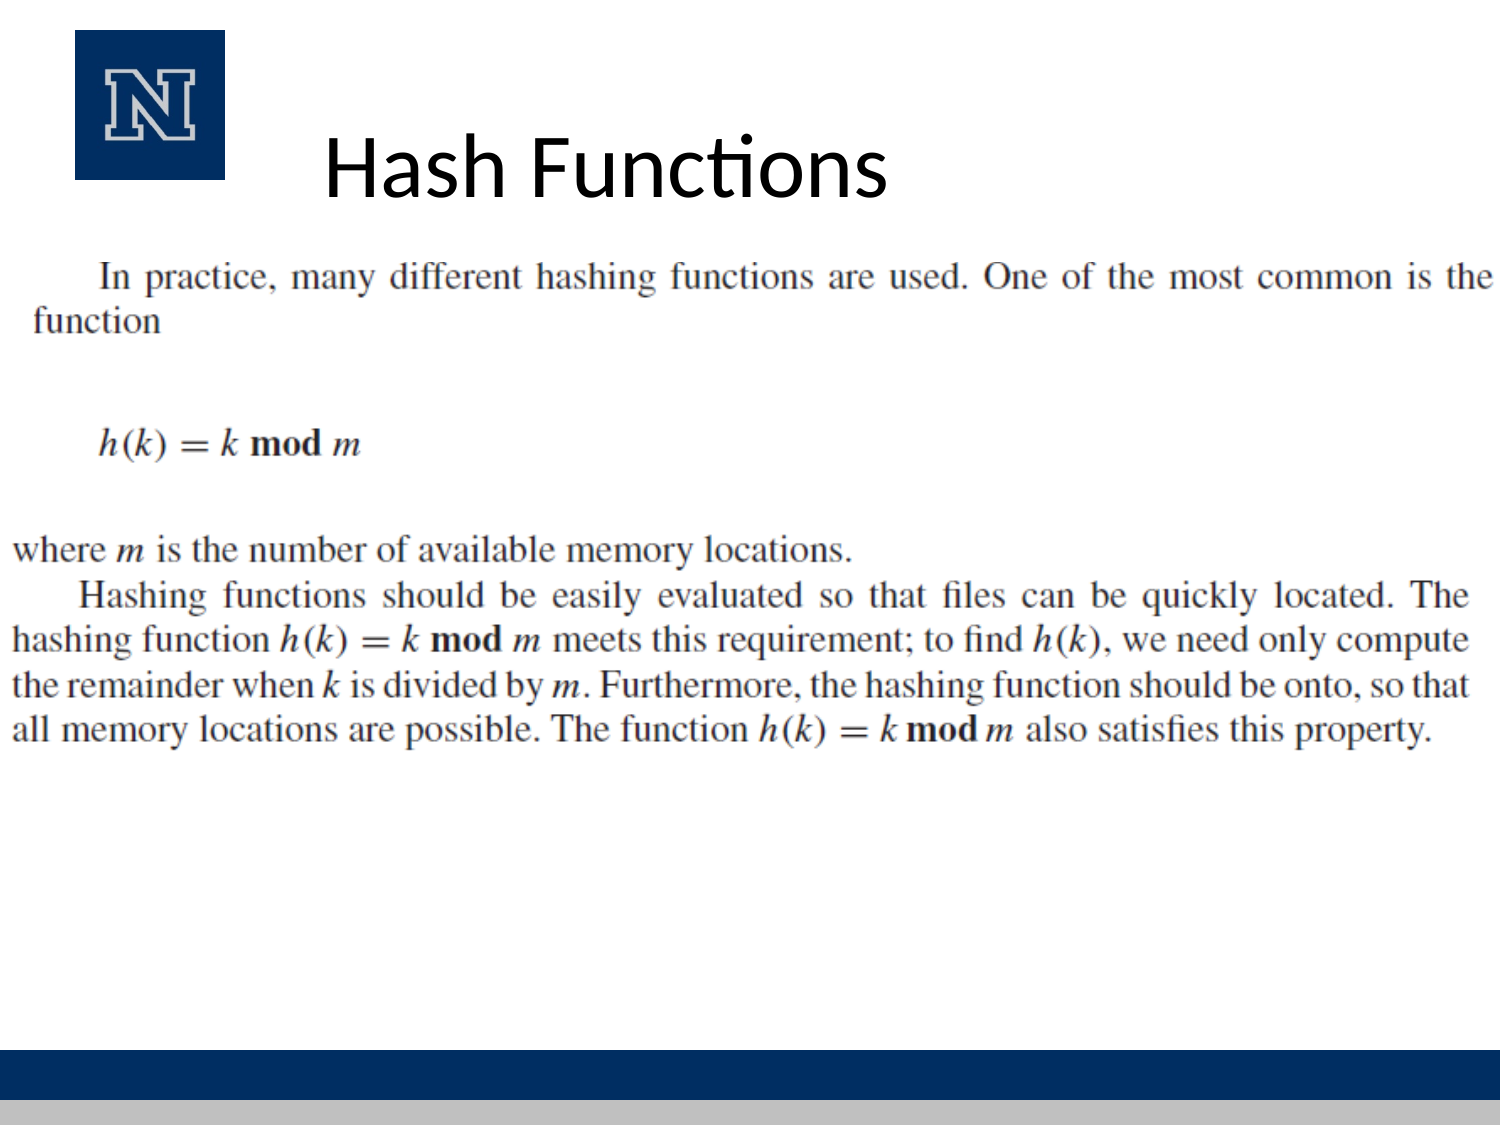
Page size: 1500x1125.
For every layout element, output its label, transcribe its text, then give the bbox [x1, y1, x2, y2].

title Hash Functions [287, 12, 1475, 200]
picture [75, 30, 225, 180]
picture [6, 524, 1500, 751]
picture [33, 262, 1500, 466]
